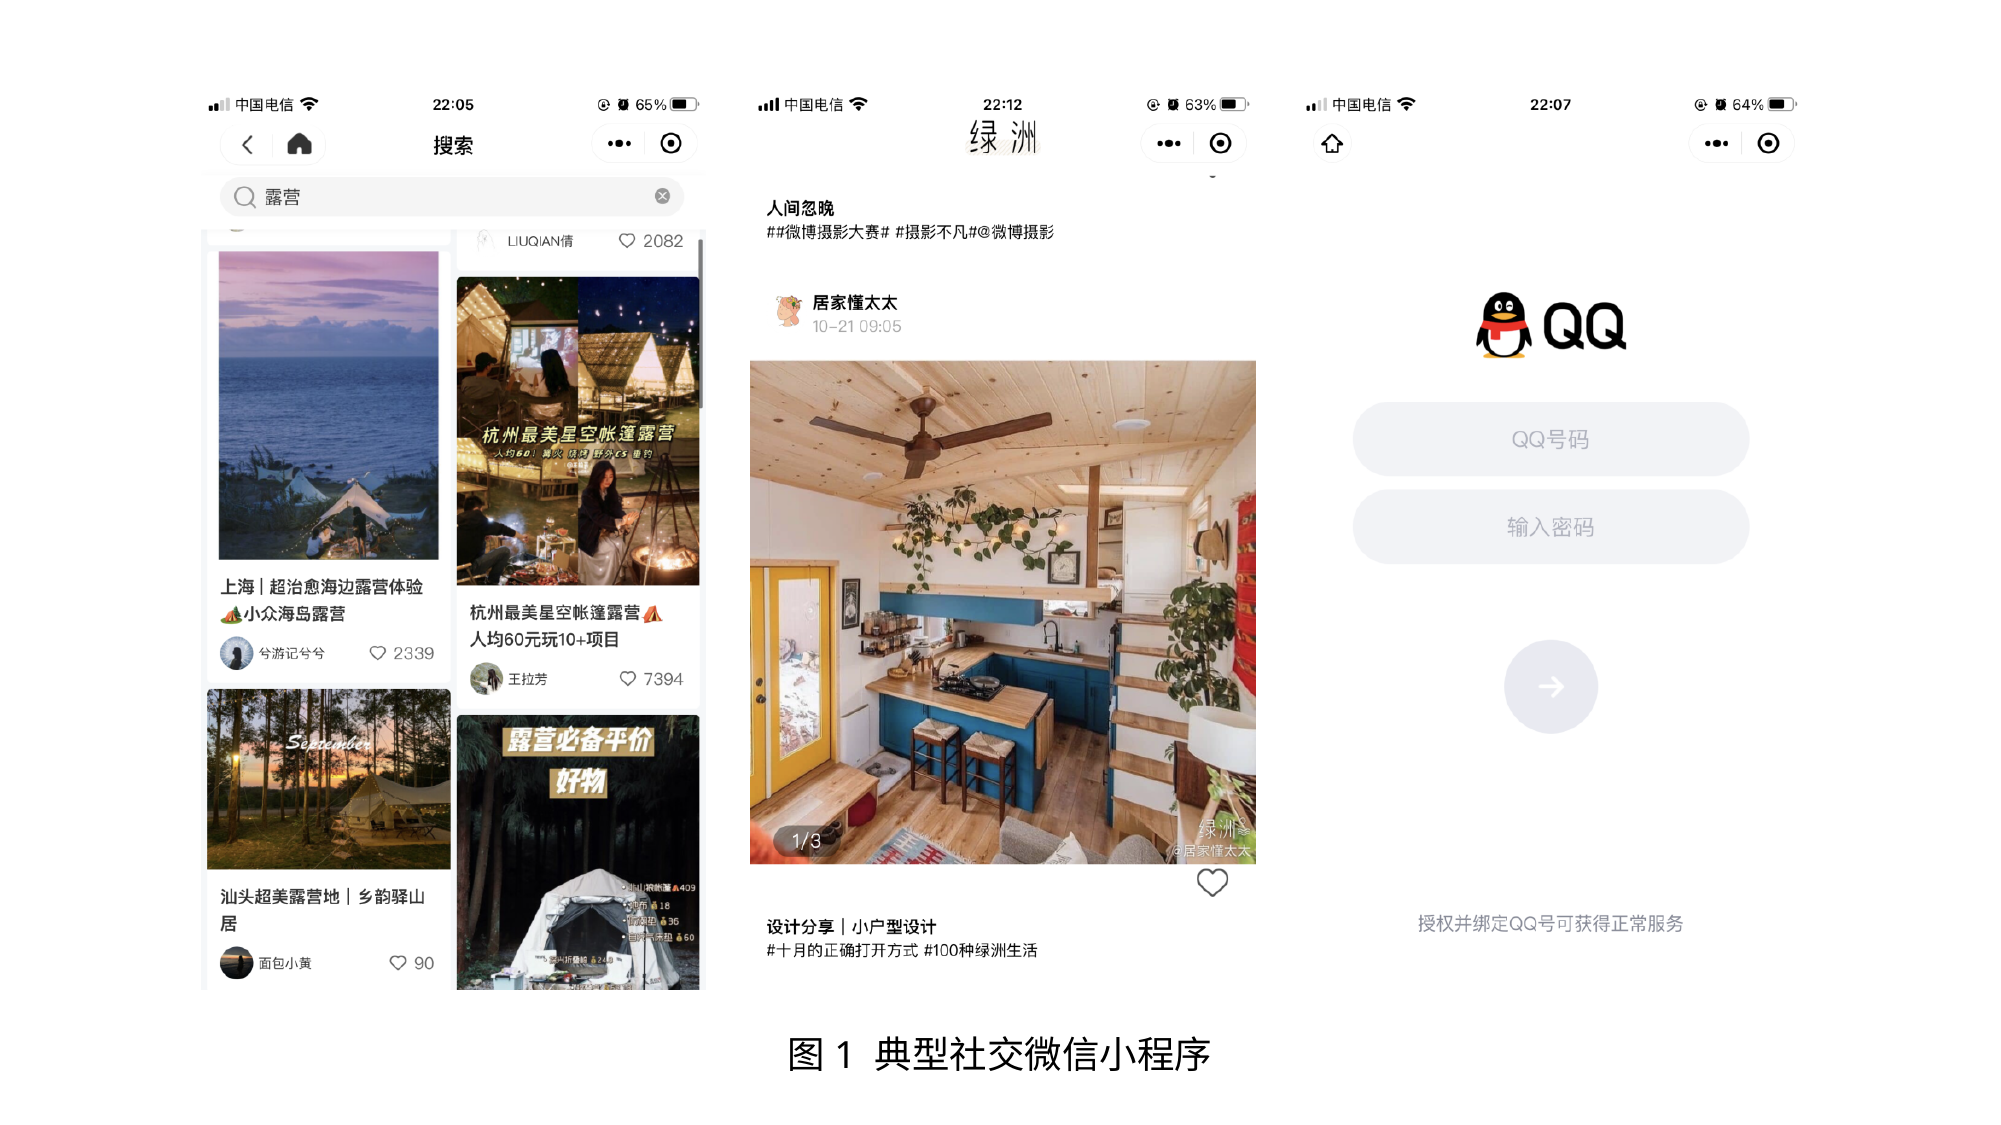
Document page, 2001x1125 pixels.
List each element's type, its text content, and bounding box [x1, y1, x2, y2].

text_box 图1 典型社交微信小程序 [773, 1023, 1227, 1084]
picture [115, 59, 1885, 1008]
